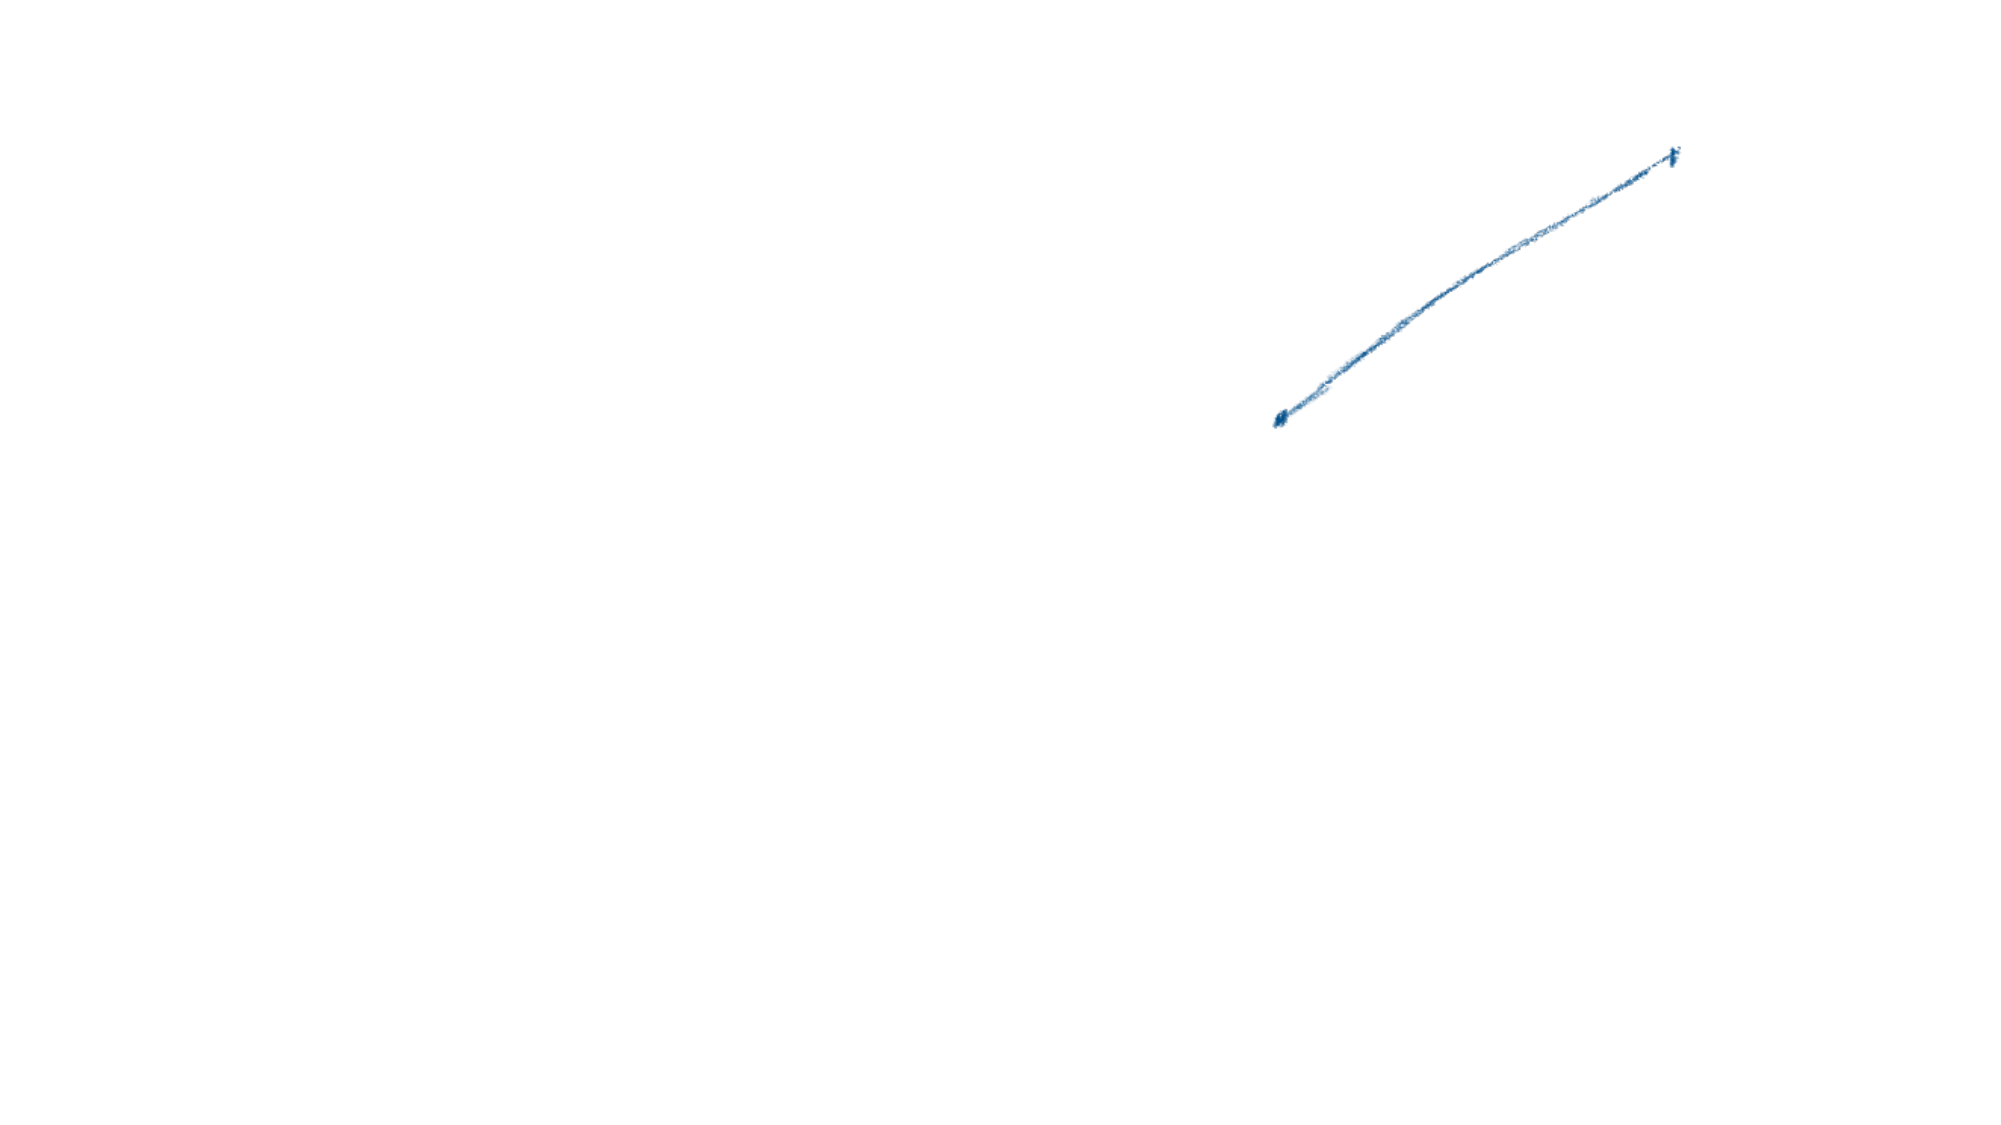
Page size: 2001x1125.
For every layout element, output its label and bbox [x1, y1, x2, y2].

picture [1265, 112, 1693, 465]
